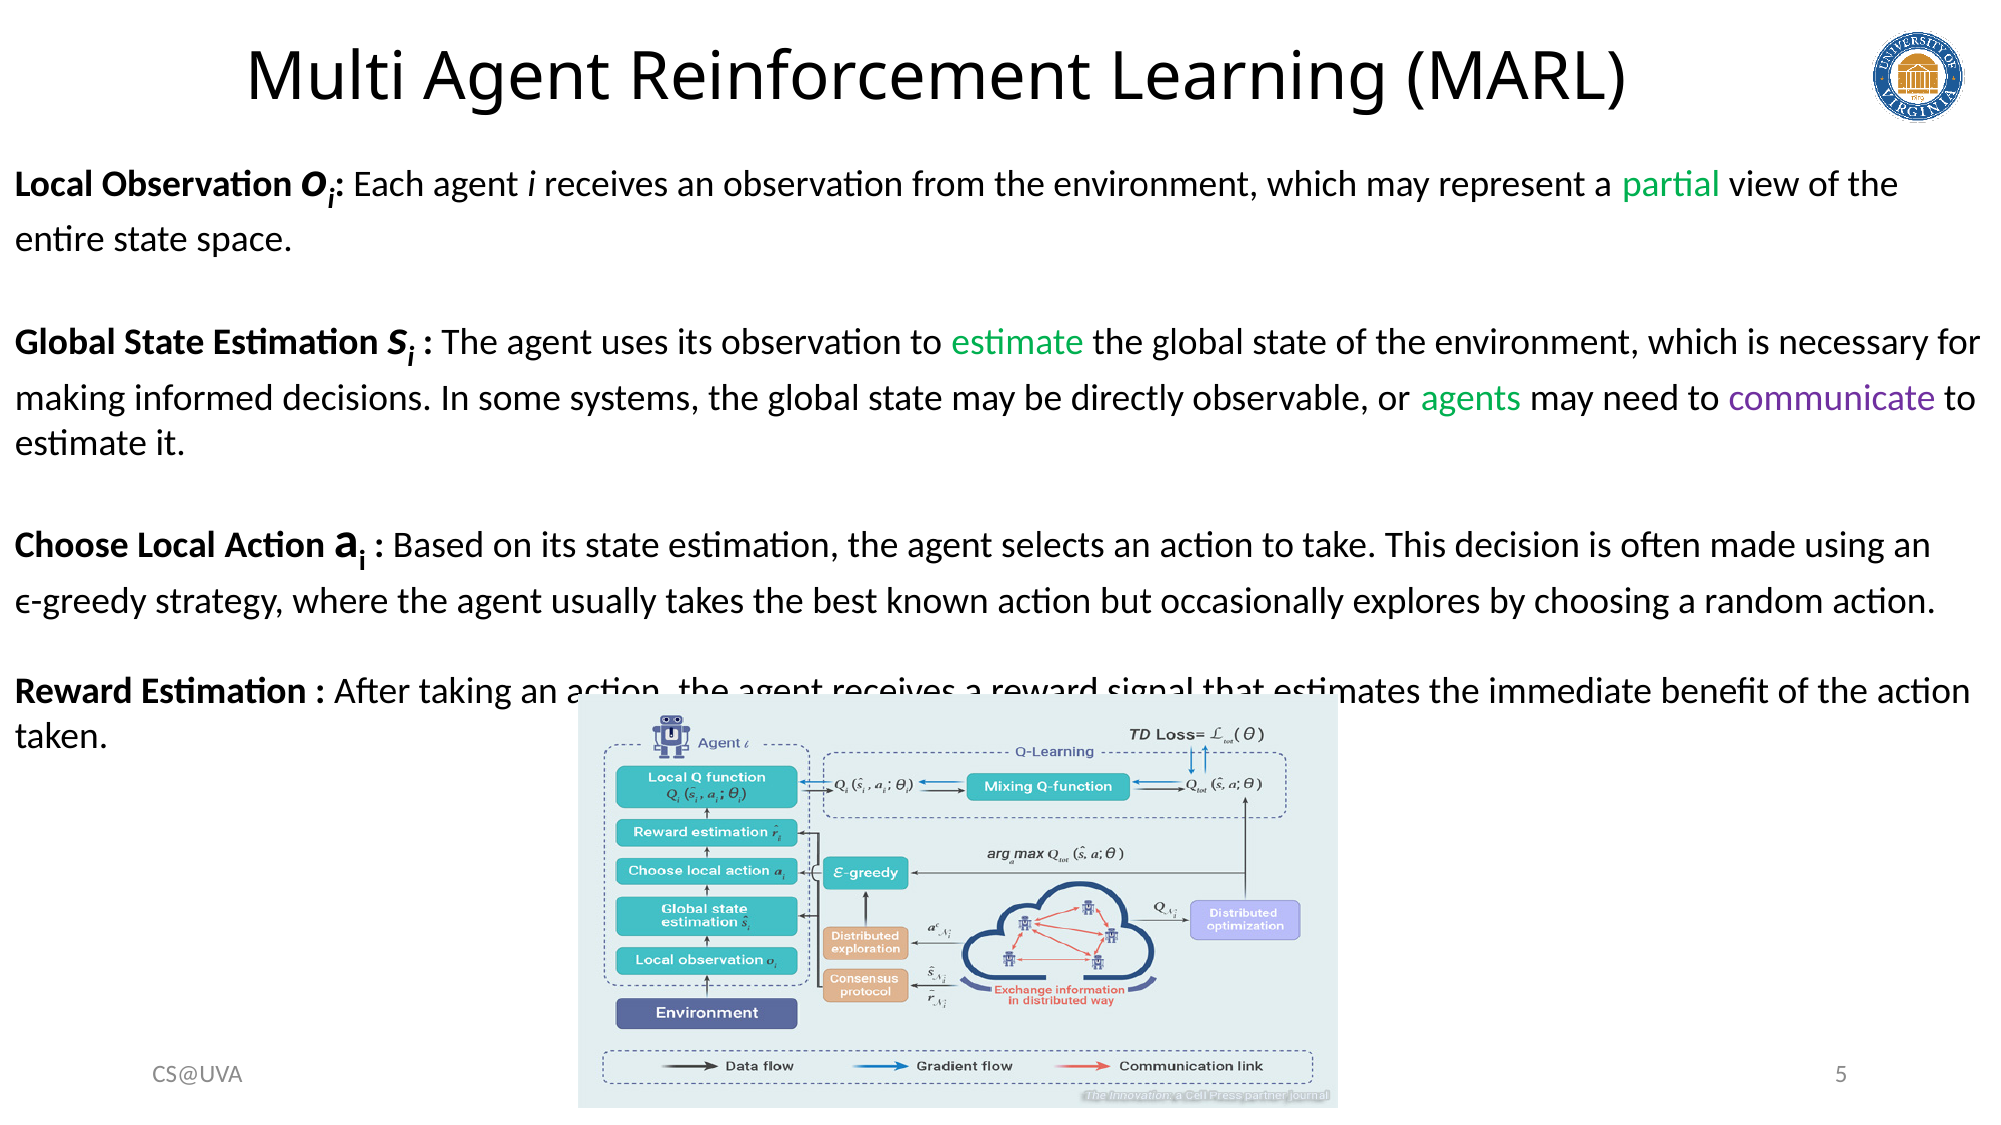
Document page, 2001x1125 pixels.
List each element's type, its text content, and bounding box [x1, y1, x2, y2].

slide_number CS@UVA [137, 1042, 578, 1103]
picture [1866, 25, 1969, 127]
picture [578, 694, 1338, 1108]
slide_number 5 [1412, 1042, 1863, 1103]
text_box Multi Agent Reinforcement Learning (MARL) [230, 16, 1770, 138]
text_box Local Observation oi: Each agent i receives an observation from the environment, which may represent a partial view of the entire state space. Global State Estimation si : The agent uses its observation to estimate the global state of the environment, which is necessary for making informed decisions. In some systems, the global state may be directly observable, or agents may need to communicate to estimate it. Choose Local Action ai : Based on its state estimation, the agent selects an action to take. This decision is often made using an ϵ-greedy strategy, where the agent usually takes the best known action but occasionally explores by choosing a random action. Reward Estimation : After taking an action, the agent receives a reward signal that estimates the immediate benefit of the action taken. [0, 138, 2000, 764]
